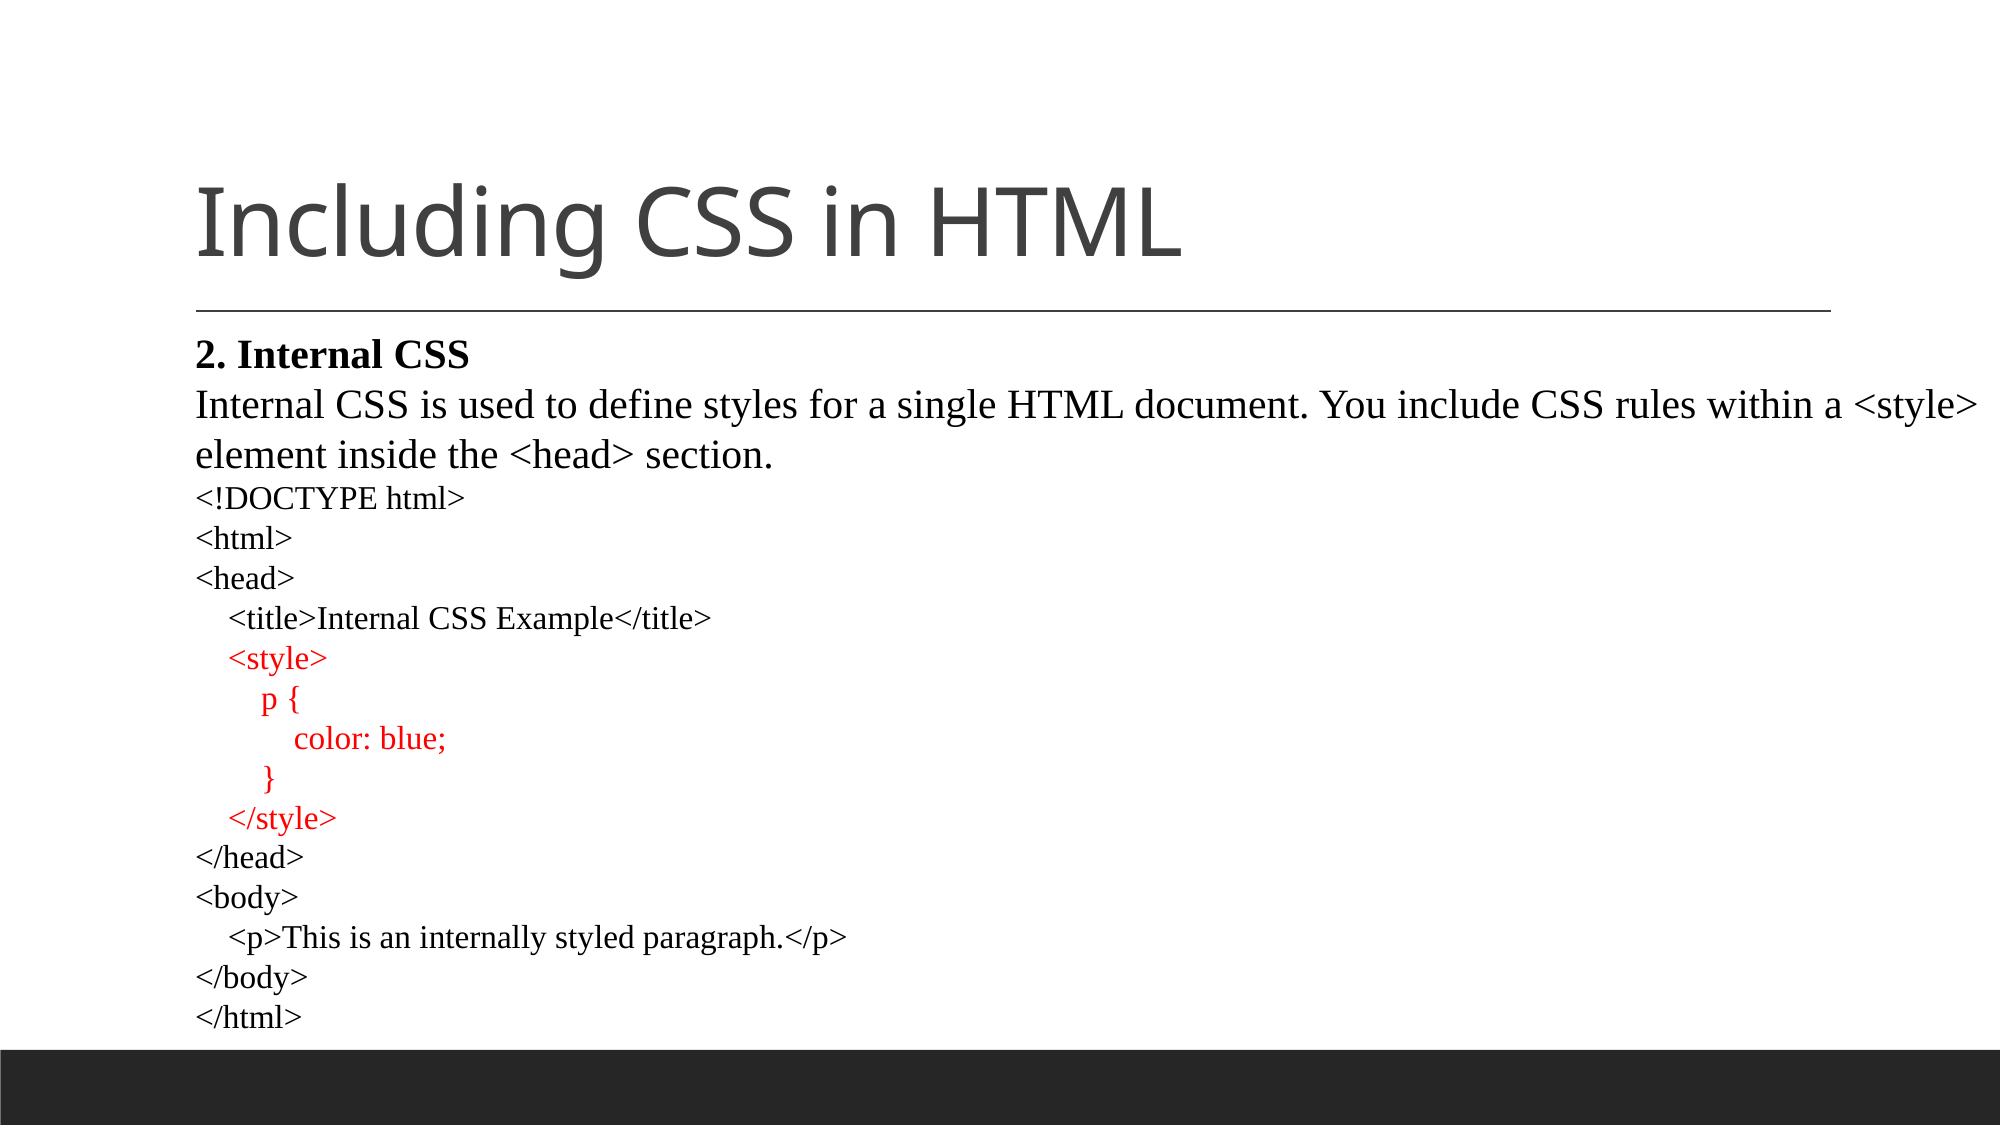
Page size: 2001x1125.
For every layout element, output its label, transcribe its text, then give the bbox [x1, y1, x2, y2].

list 2. Internal CSS Internal CSS is used to define styles for a single HTML document. You include CSS rules within a <style> element inside the <head> section. <!DOCTYPE html> <html> <head> <title>Internal CSS Example</title> <style> p { color: blue; } </style> </head> <body> <p>This is an internally styled paragraph.</p> </body> </html> [180, 318, 2000, 1043]
title Including CSS in HTML [180, 47, 1830, 285]
